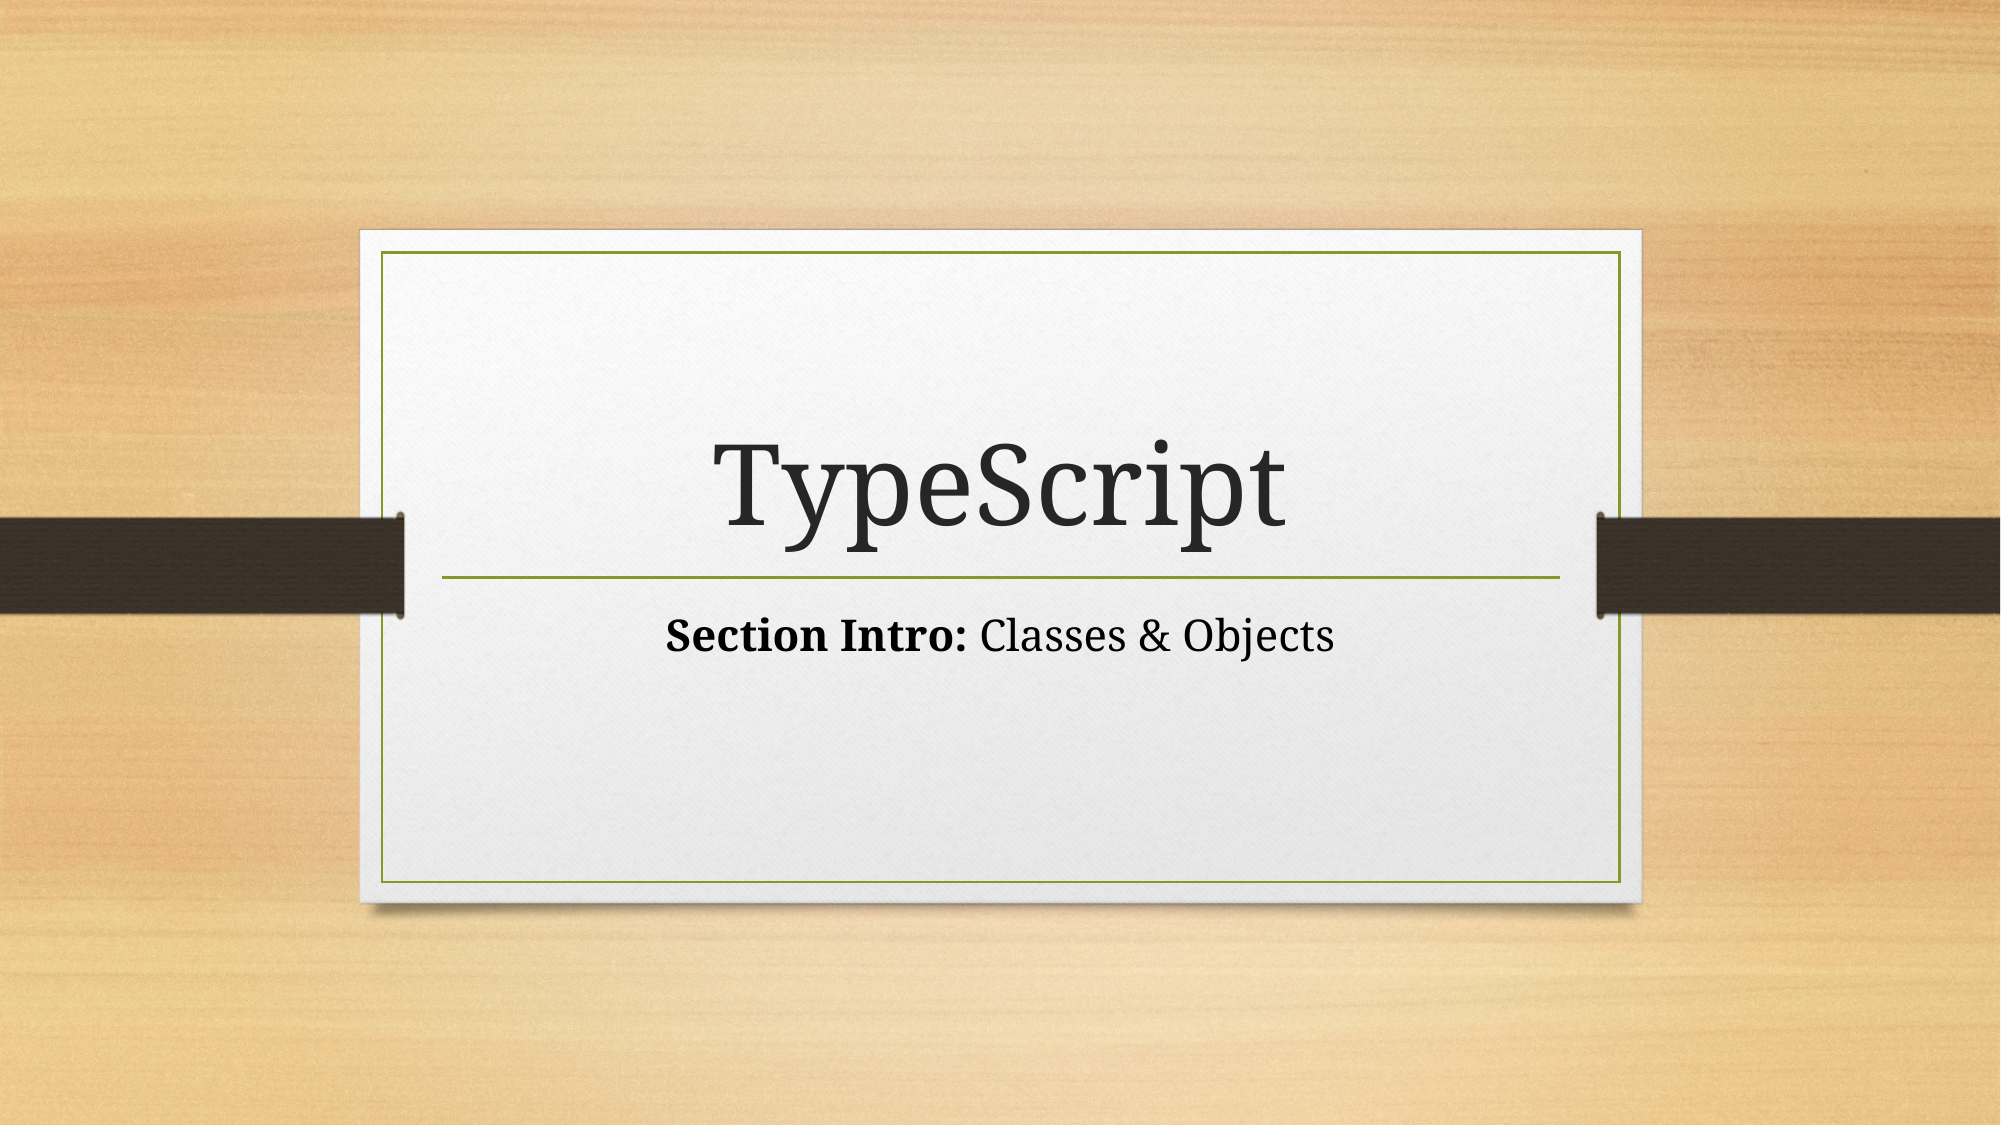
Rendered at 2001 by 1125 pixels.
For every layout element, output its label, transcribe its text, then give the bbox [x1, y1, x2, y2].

title TypeScript [441, 306, 1560, 556]
picture [0, 0, 2001, 1125]
subtitle Section Intro: Classes & Objects [441, 600, 1560, 817]
